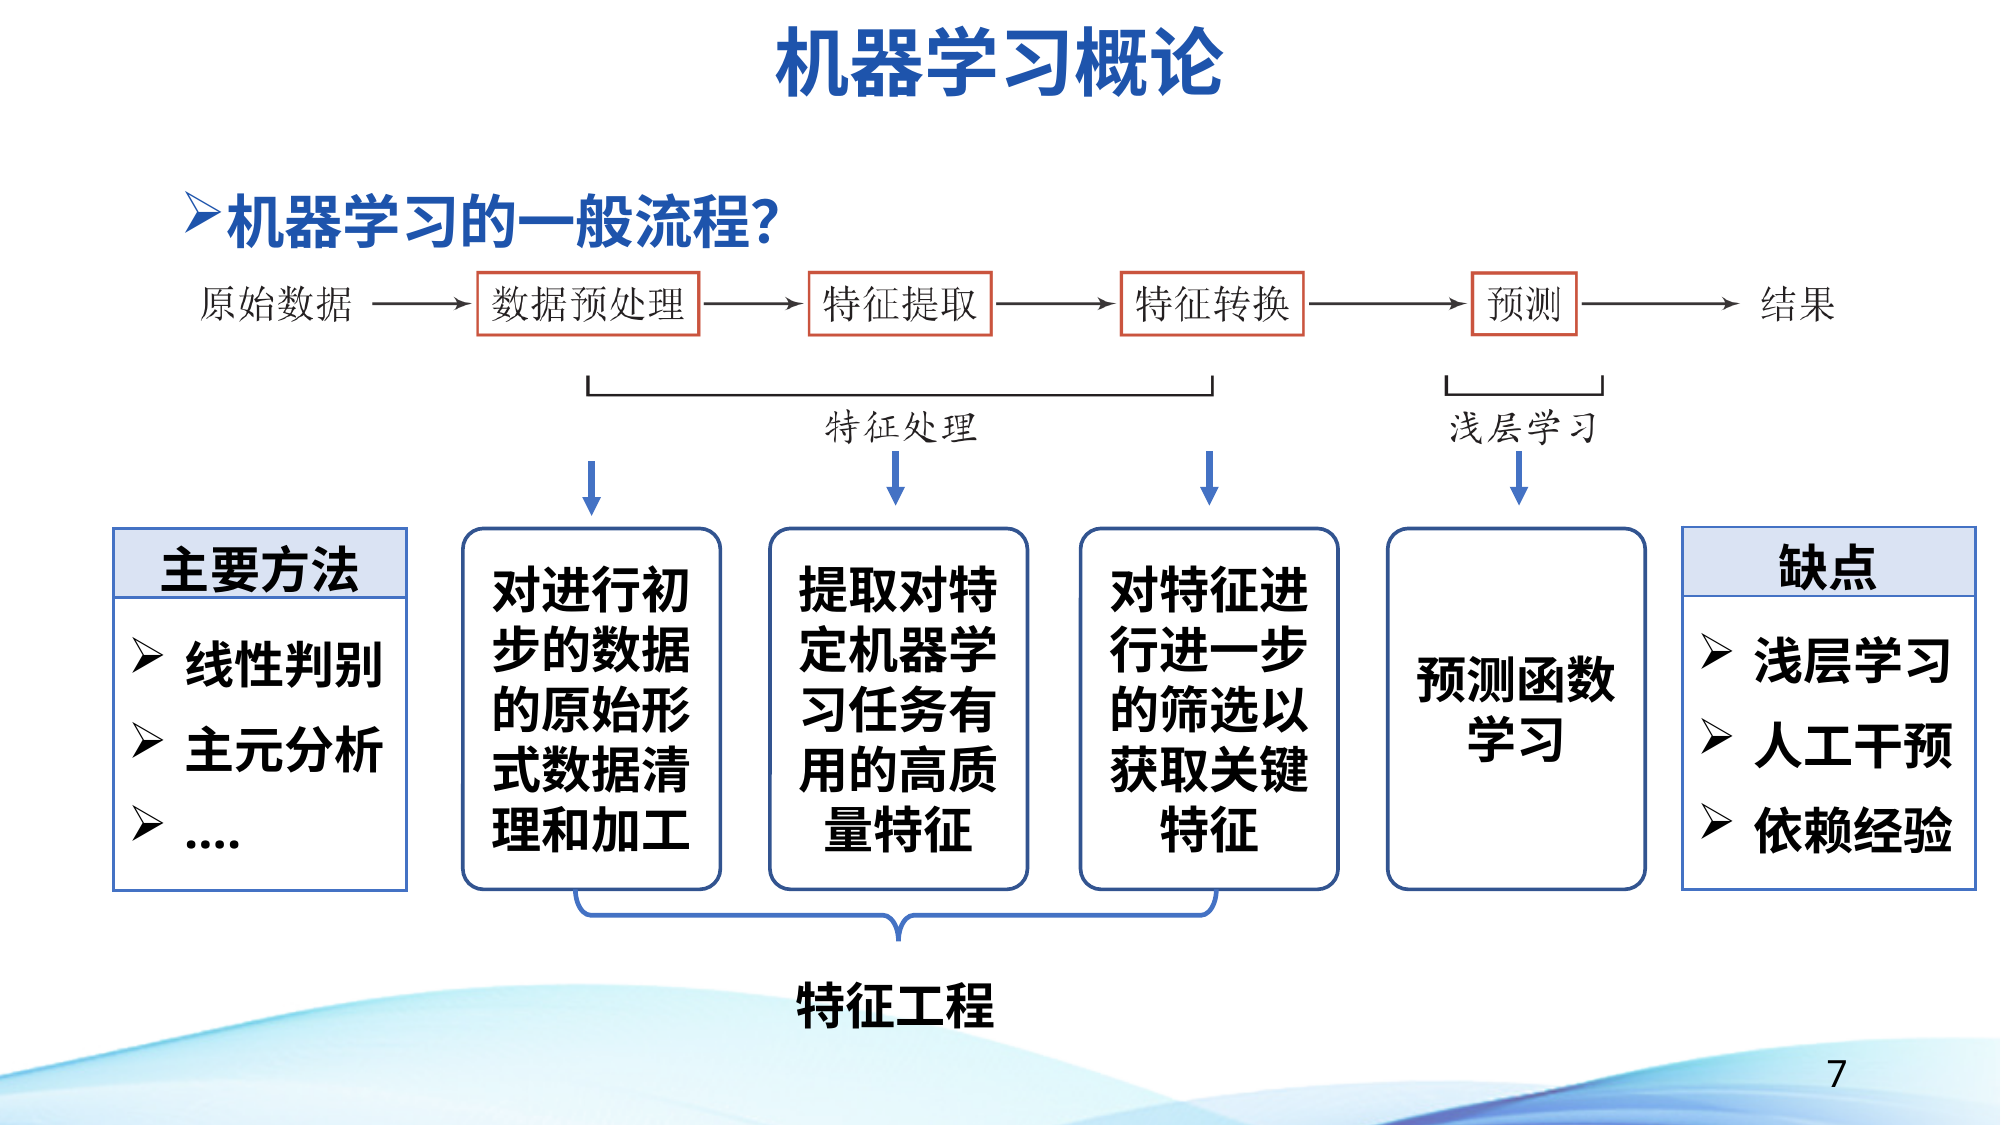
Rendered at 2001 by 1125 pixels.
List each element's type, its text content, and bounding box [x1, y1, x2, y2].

table_header 缺点 [1684, 528, 1974, 595]
picture [189, 250, 1866, 462]
table_cell 线性判别 主元分析 …. [115, 599, 405, 889]
text_box 对特征进行进一步的筛选以获取关键特征 [1079, 527, 1340, 891]
table_cell 浅层学习 人工干预 依赖经验 [1684, 597, 1974, 888]
picture [0, 758, 2001, 1125]
text_box 提取对特定机器学习任务有用的高质量特征 [768, 527, 1029, 889]
text_box [574, 889, 1217, 942]
text_box 预测函数学习 [1386, 527, 1647, 891]
list 机器学习的一般流程？ [165, 142, 1890, 1024]
slide_number 7 [1412, 1042, 1863, 1103]
table_header 主要方法 [115, 530, 405, 596]
text_box 特征工程 [754, 966, 1037, 1042]
title 机器学习概论 [137, 15, 1863, 117]
text_box 对进行初步的数据的原始形式数据清理和加工 [461, 527, 722, 891]
